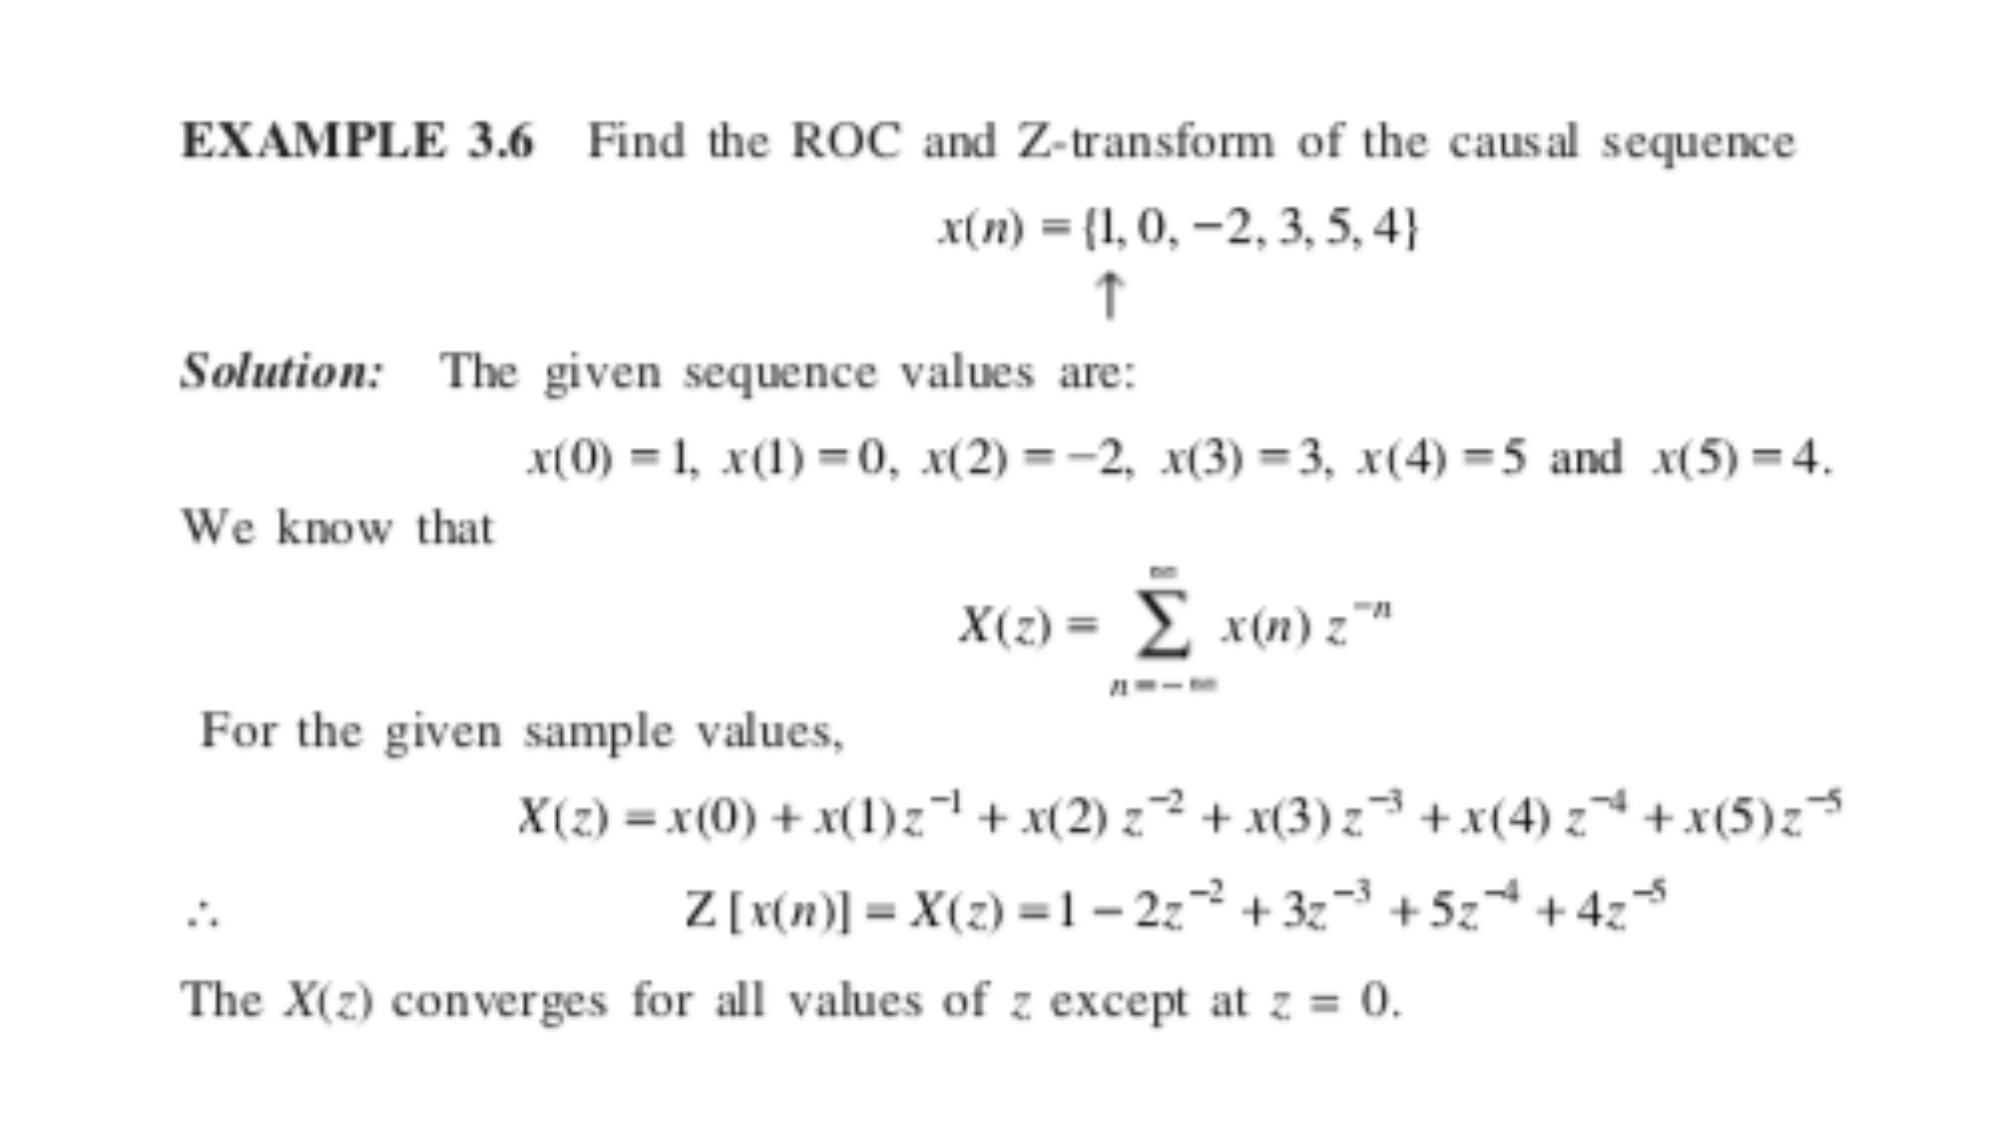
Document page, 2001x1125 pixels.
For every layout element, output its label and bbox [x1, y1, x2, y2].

picture [78, 84, 1942, 1103]
